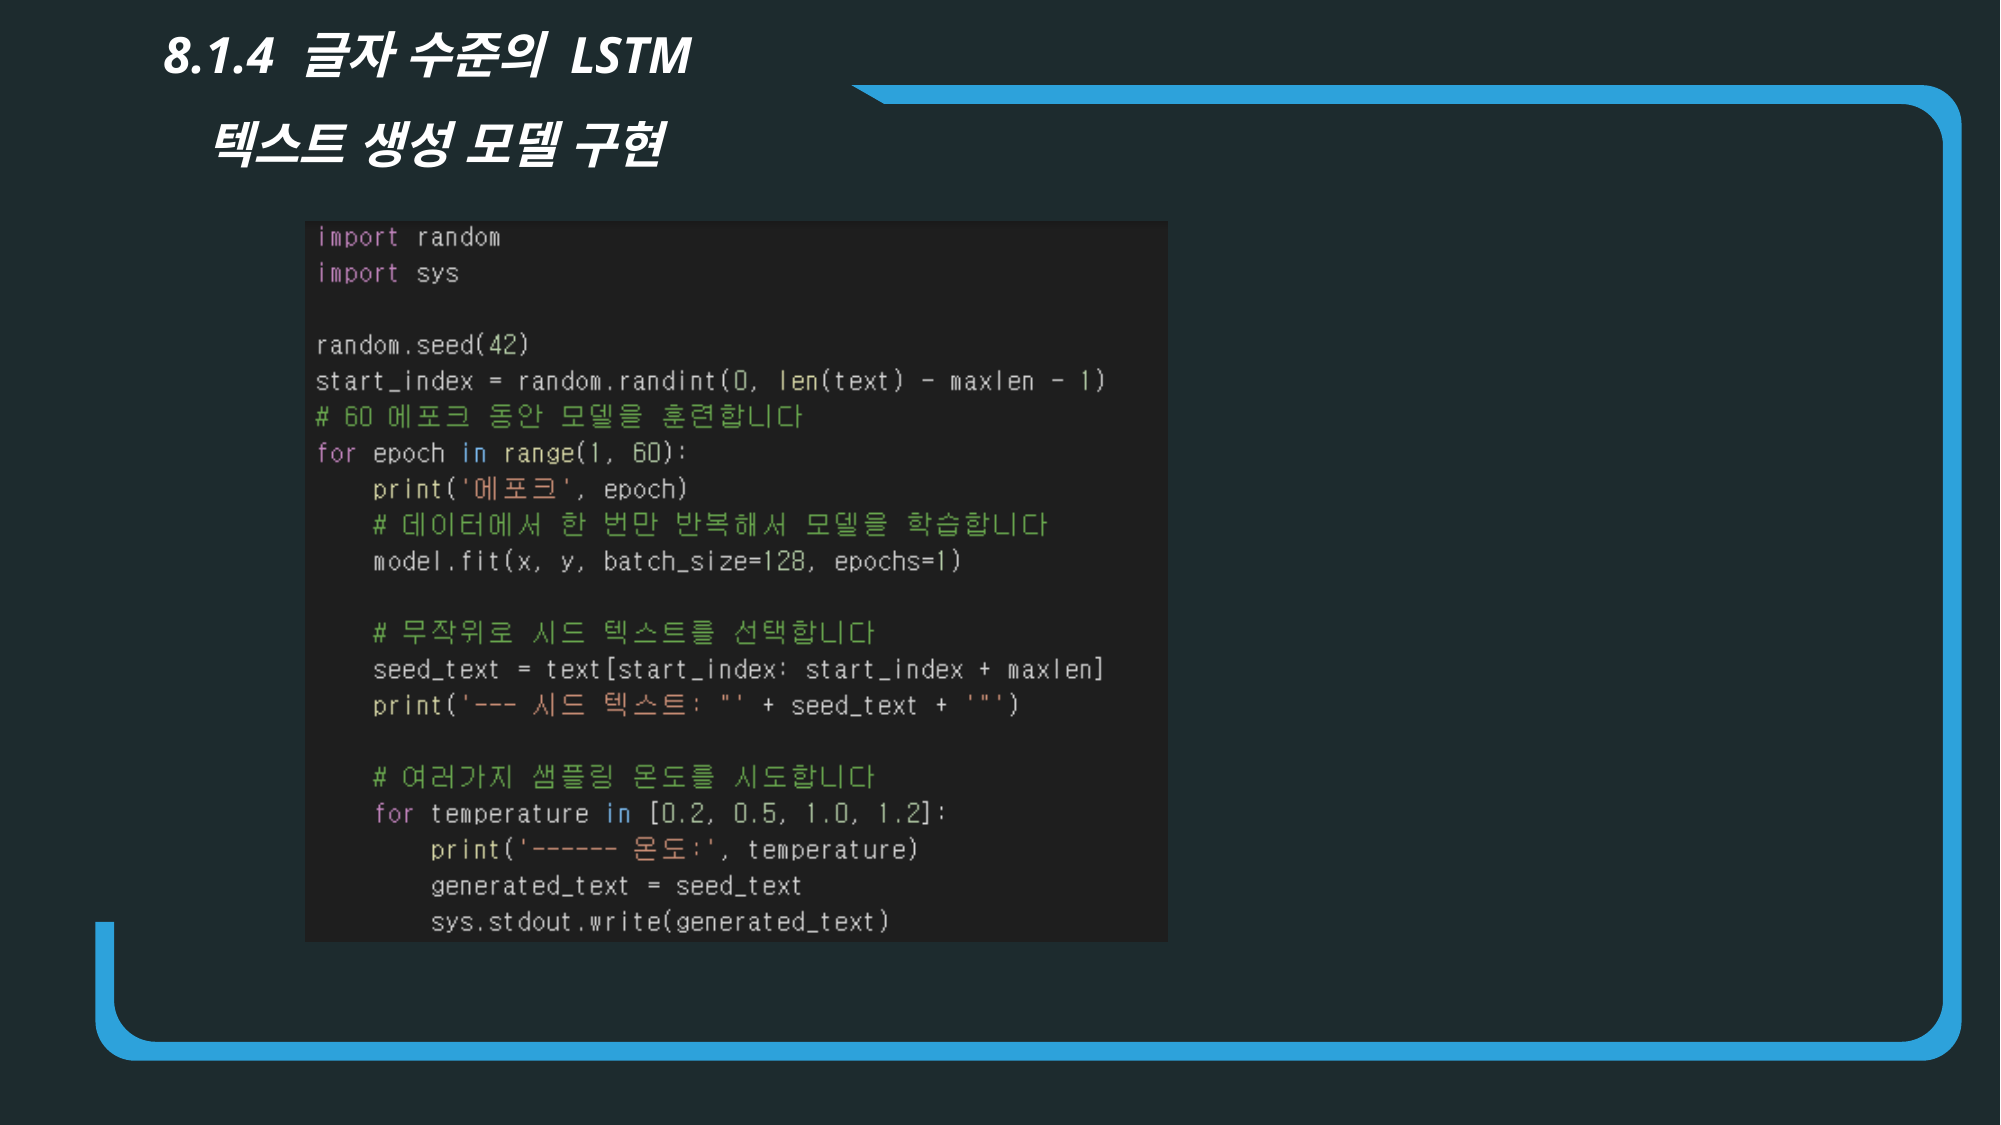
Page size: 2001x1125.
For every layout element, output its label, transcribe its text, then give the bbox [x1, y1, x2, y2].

text_box [94, 84, 1963, 1062]
text_box 8.1.4 글자 수준의 LSTM 텍스트 생성 모델 구현 [46, 0, 824, 182]
picture [305, 221, 1168, 942]
